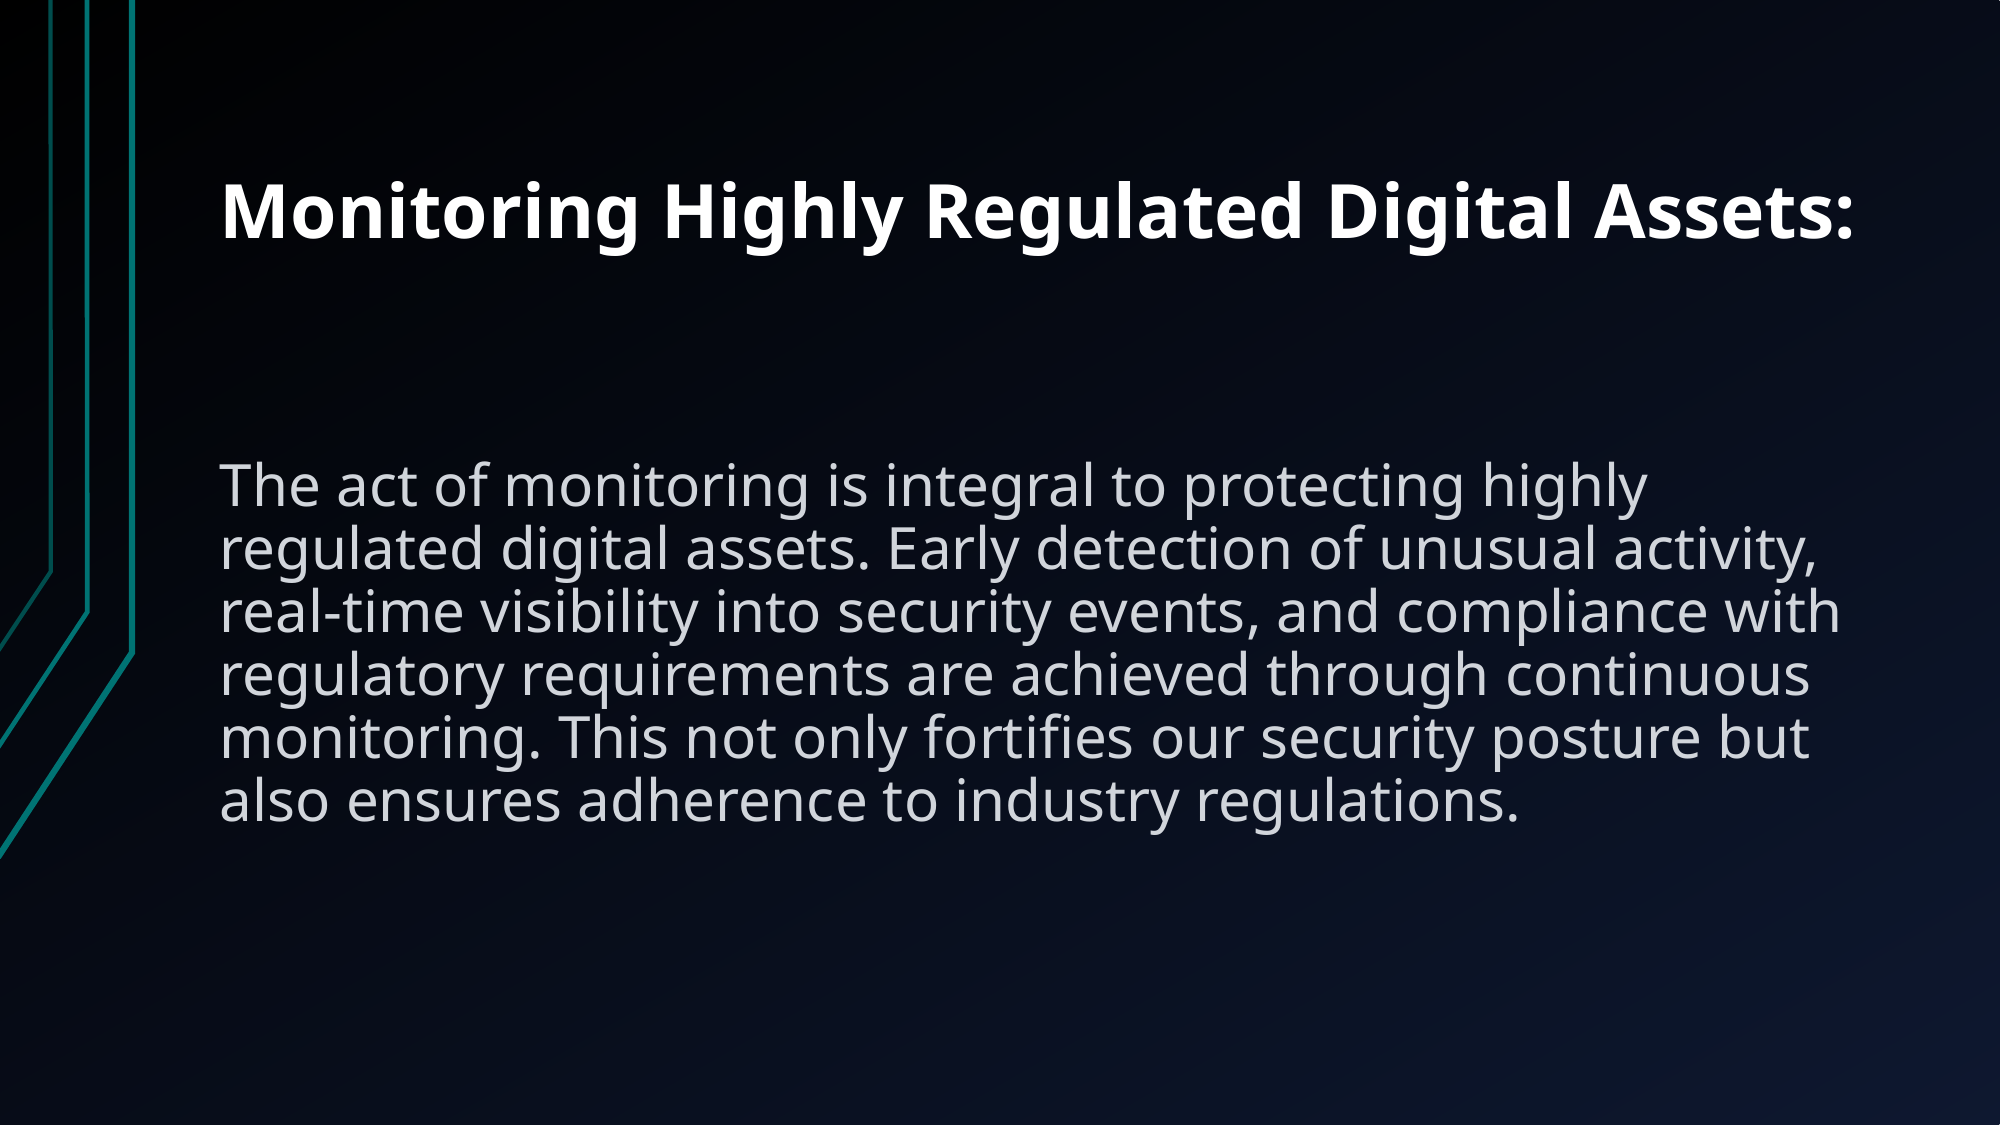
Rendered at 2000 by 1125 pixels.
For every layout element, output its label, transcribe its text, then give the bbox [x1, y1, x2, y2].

title Monitoring Highly Regulated Digital Assets: [199, 113, 1900, 279]
list The act of monitoring is integral to protecting highly regulated digital assets. Early detection of unusual activity, real-time visibility into security events, and compliance with regulatory requirements are achieved through continuous monitoring. This not only fortifies our security posture but also ensures adherence to industry regulations. [199, 279, 1900, 1012]
